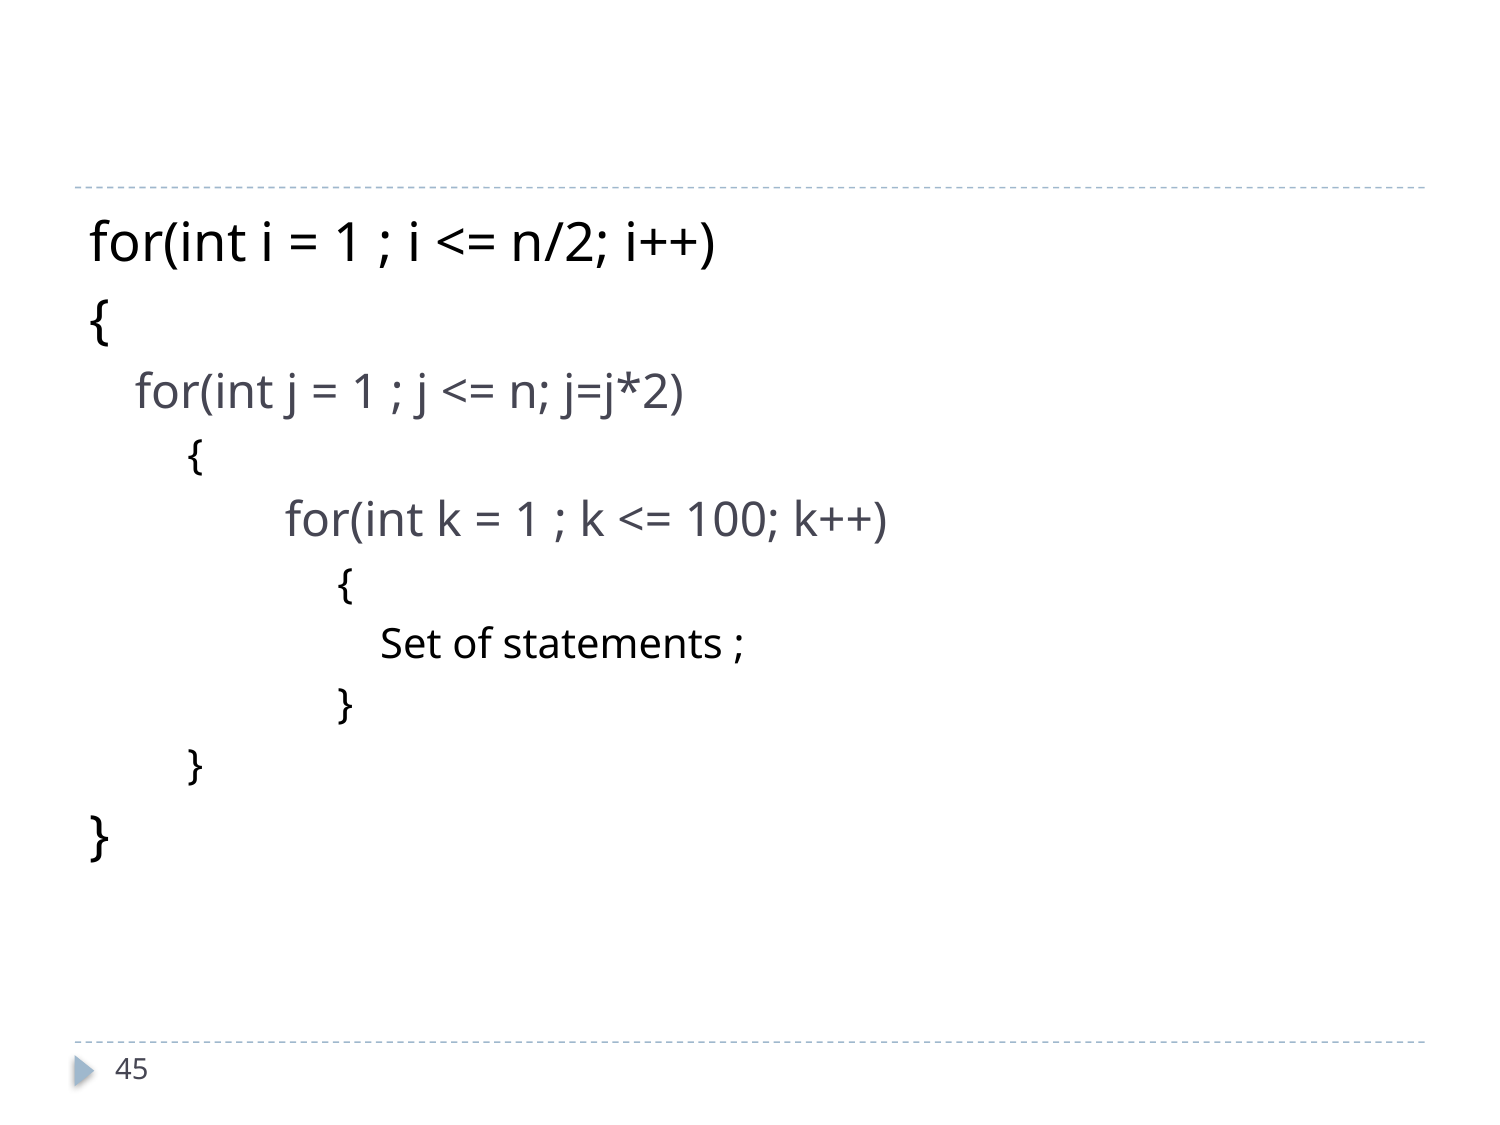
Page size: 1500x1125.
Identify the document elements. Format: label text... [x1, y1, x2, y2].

slide_number 45 [100, 1042, 426, 1103]
list for(int i = 1 ; i <= n/2; i++) { for(int j = 1 ; j <= n; j=j*2) { for(int k = 1 ; k <= 100; k++) { Set of statements ; } } } [75, 200, 1425, 1010]
